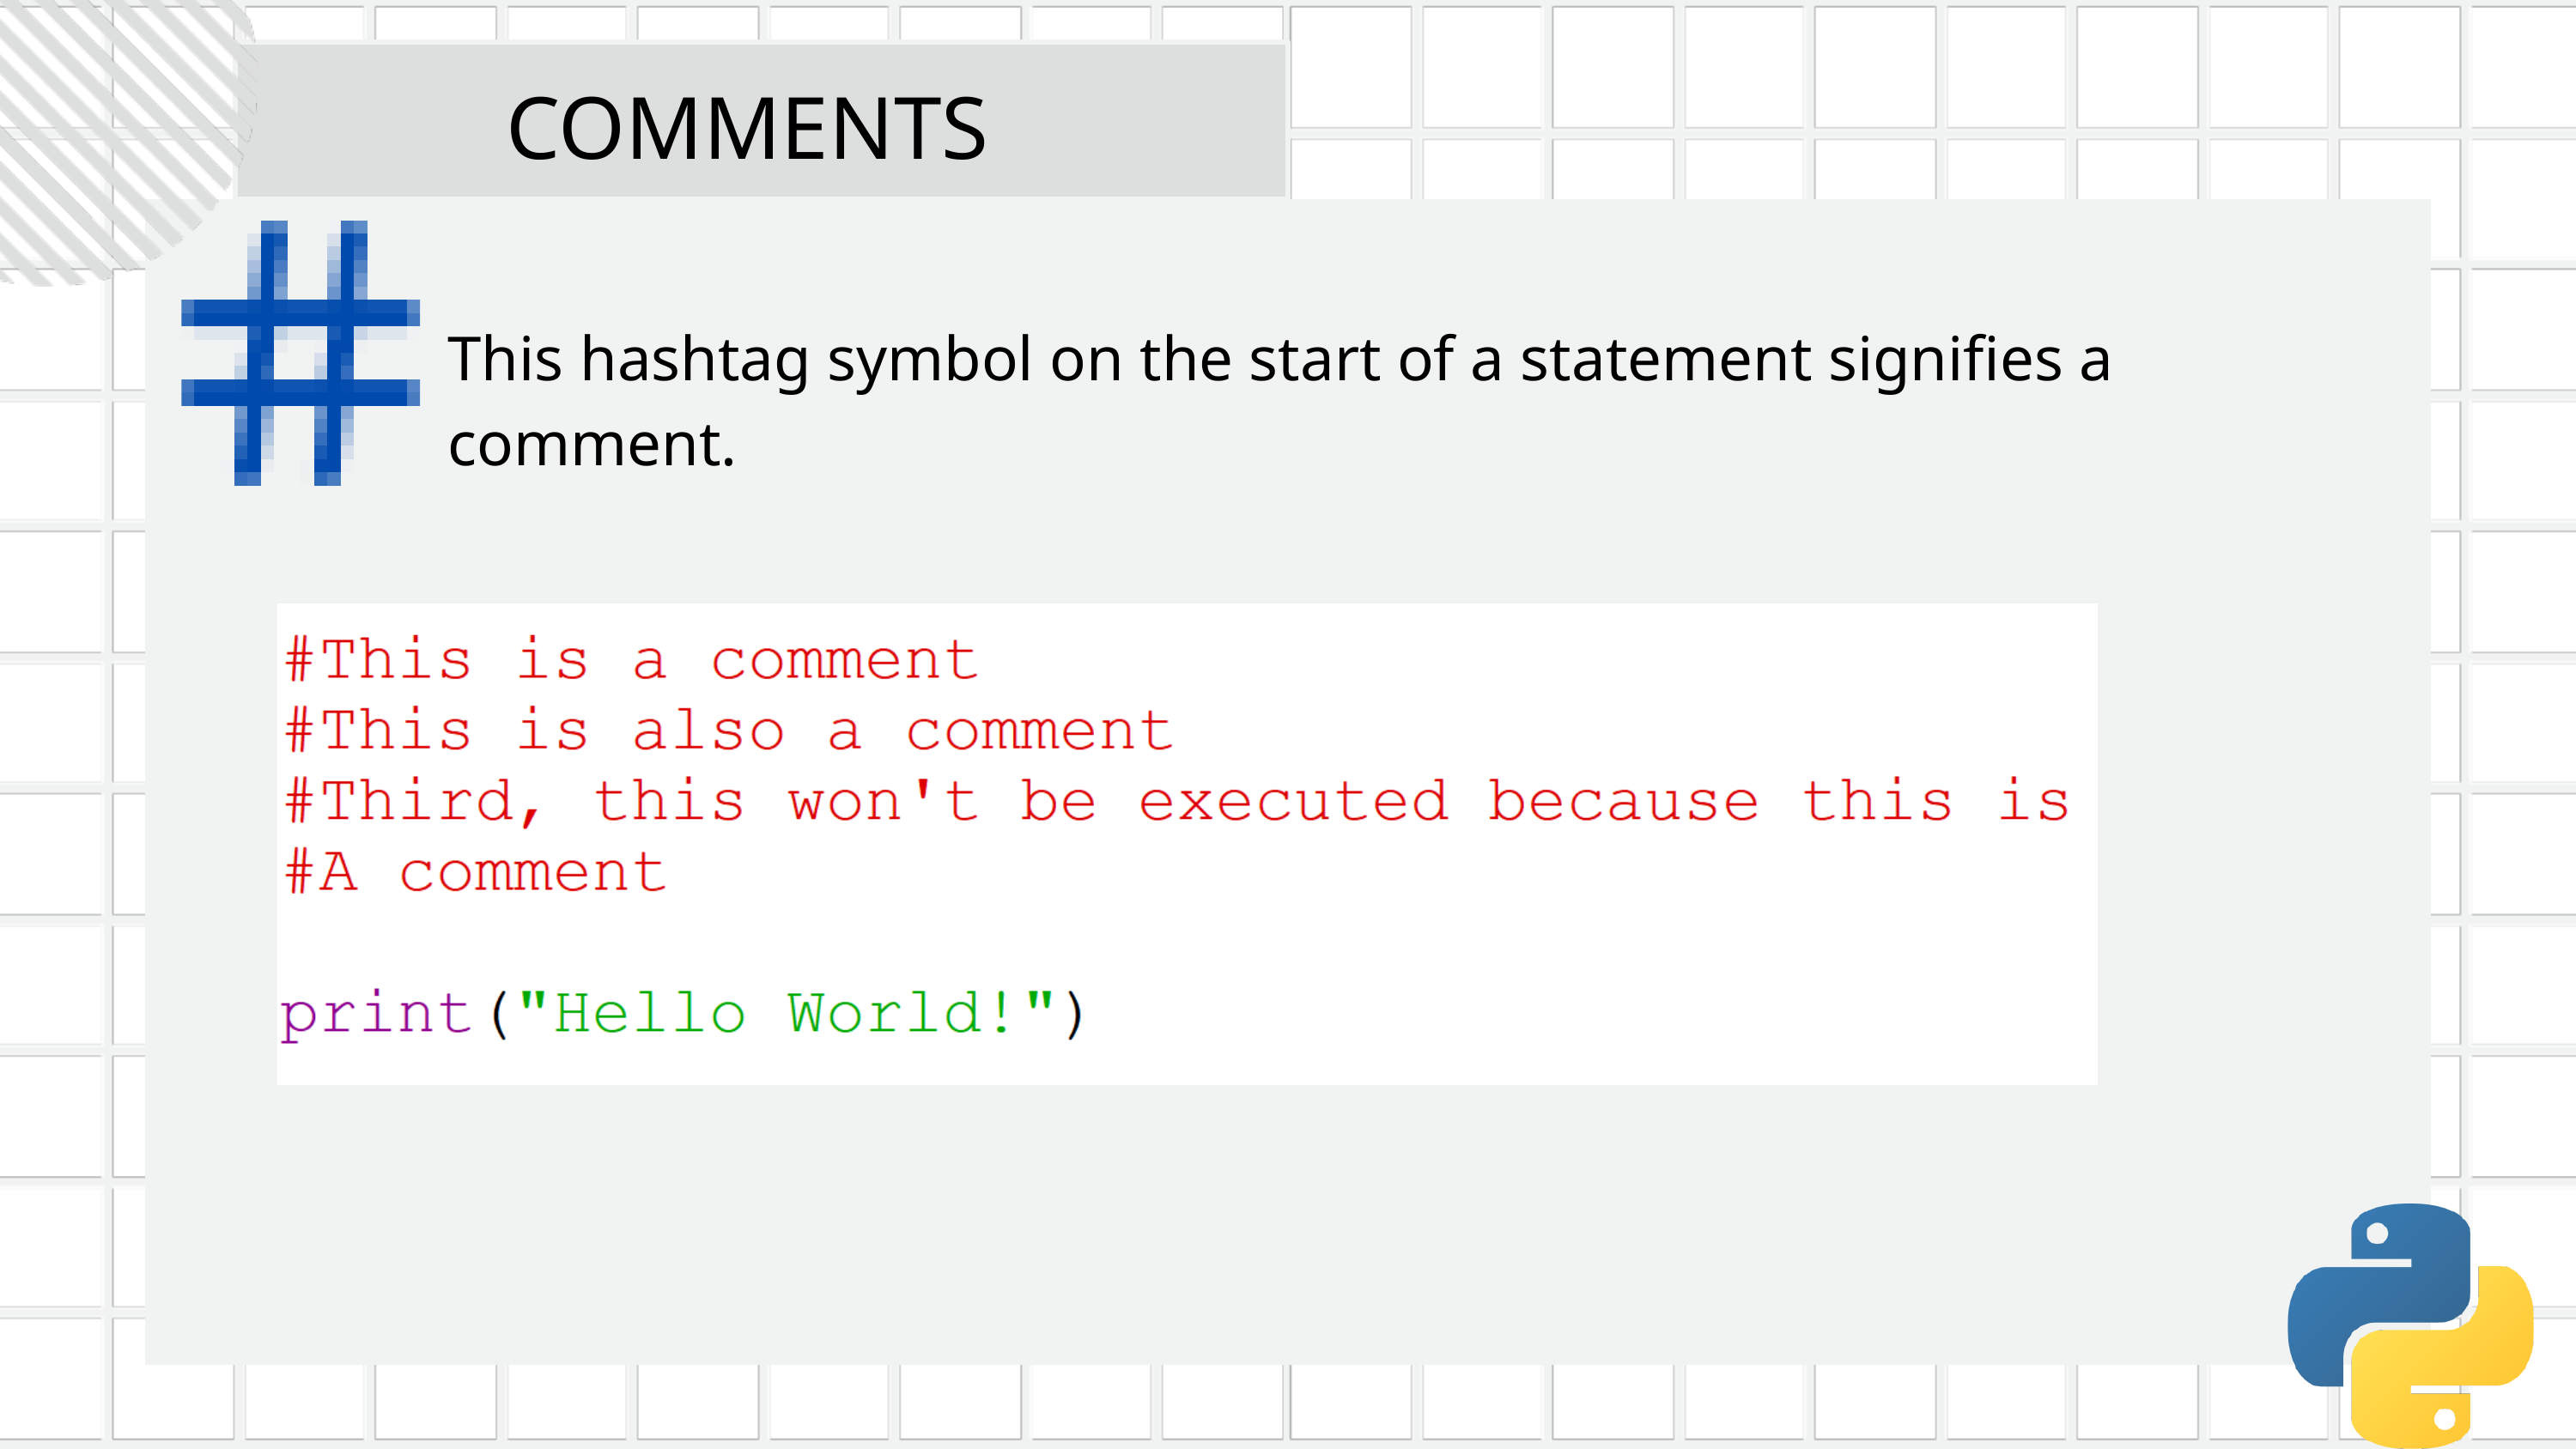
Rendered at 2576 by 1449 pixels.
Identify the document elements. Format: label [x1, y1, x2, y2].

text_box [234, 42, 1289, 200]
text_box [0, 0, 2576, 1449]
text_box [144, 198, 2432, 1365]
